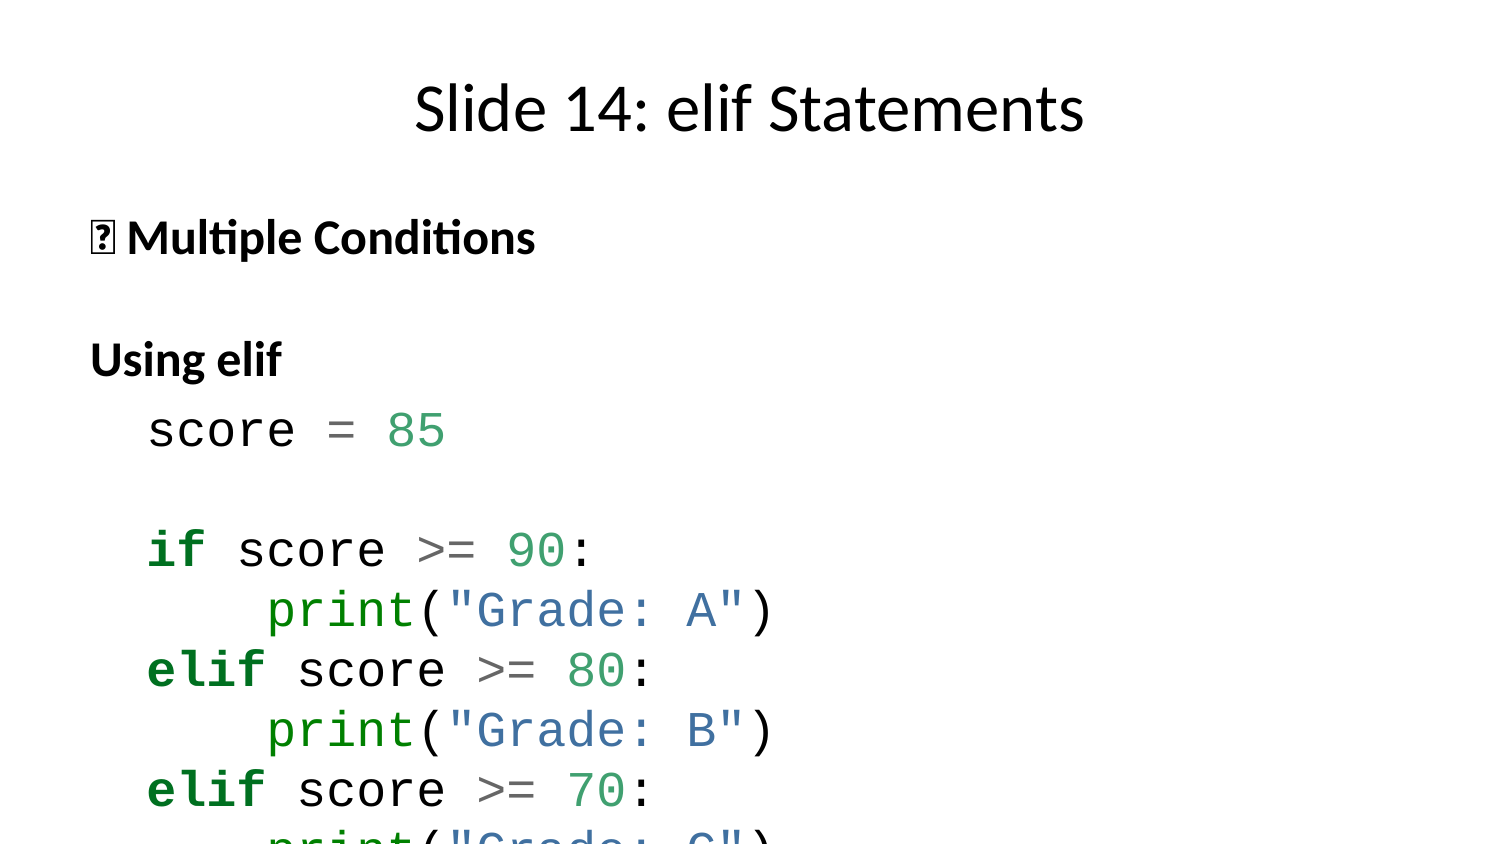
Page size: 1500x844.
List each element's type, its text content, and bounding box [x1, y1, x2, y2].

title Slide 14: elif Statements [75, 33, 1425, 175]
list 🔀 Multiple Conditions Using elif score = 85 if score >= 90: print("Grade: A") elif score >= 80: print("Grade: B") elif score >= 70: print("Grade: C") else: print("Grade: F") Benefits of elif: More efficient than nested if Cleaner and more readable Only one condition is evaluated [75, 196, 1425, 754]
